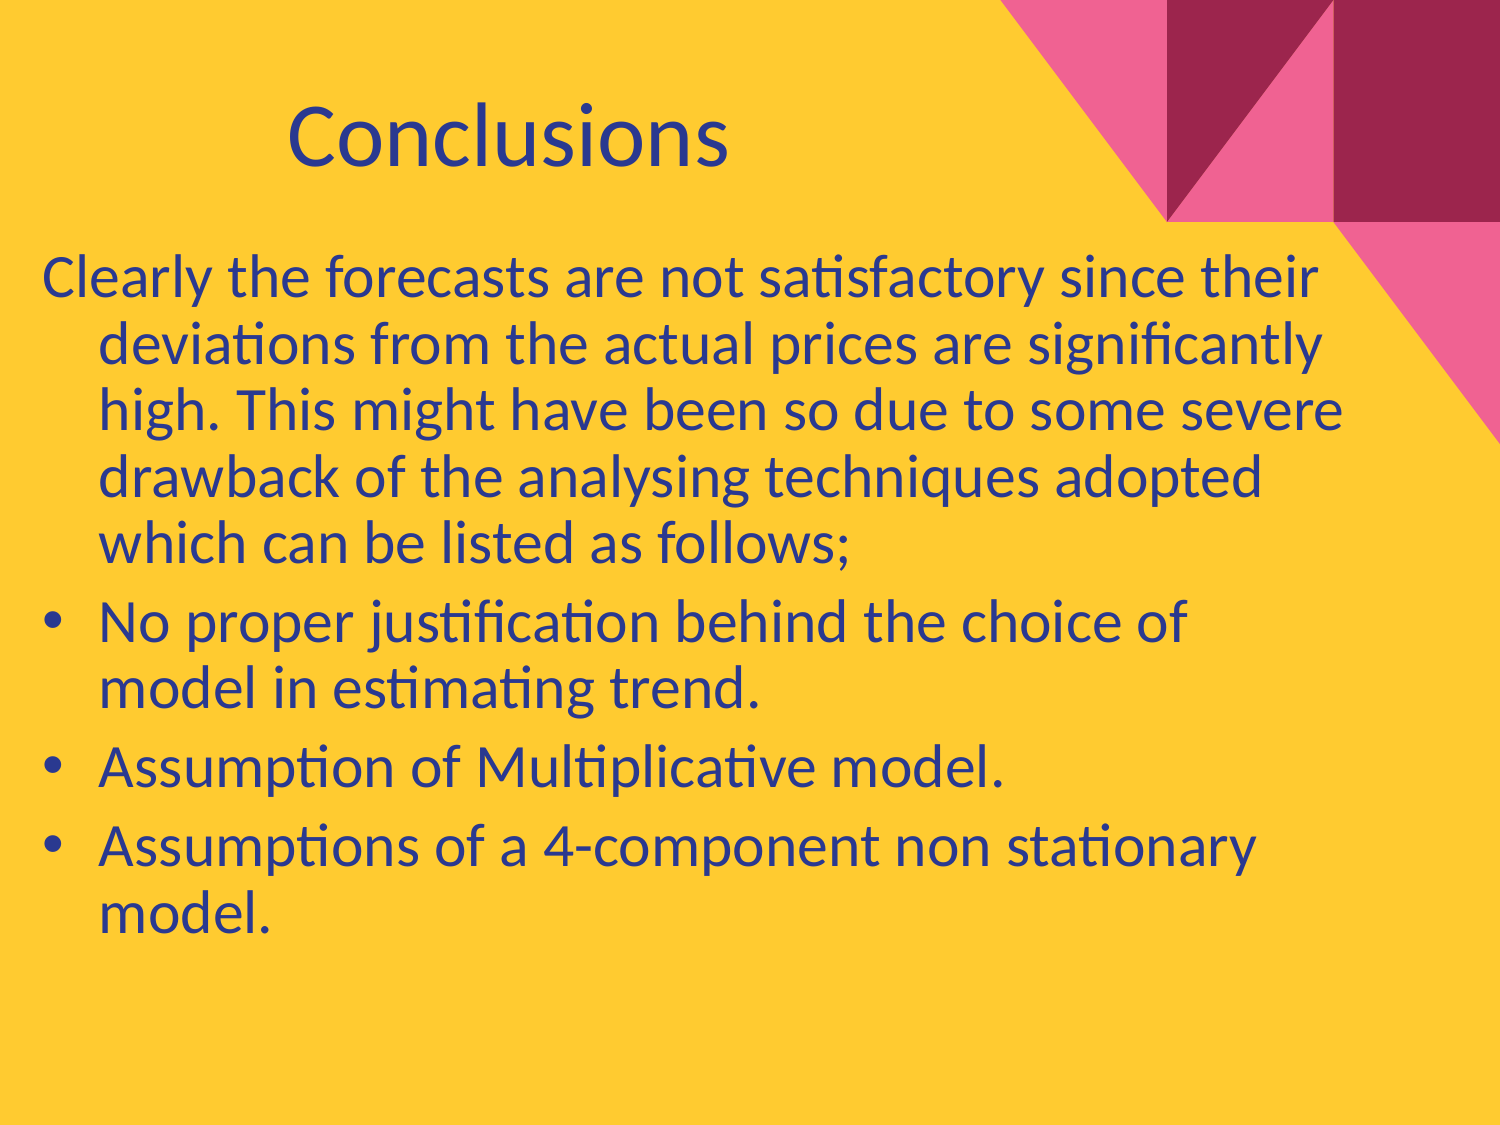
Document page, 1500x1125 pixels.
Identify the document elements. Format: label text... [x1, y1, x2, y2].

list Clearly the forecasts are not satisfactory since their deviations from the actual prices are significantly high. This might have been so due to some severe drawback of the analysing techniques adopted which can be listed as follows; No proper justification behind the choice of model in estimating trend. Assumption of Multiplicative model. Assumptions of a 4-component non stationary model. [27, 237, 1378, 980]
title Conclusions [48, 46, 970, 213]
